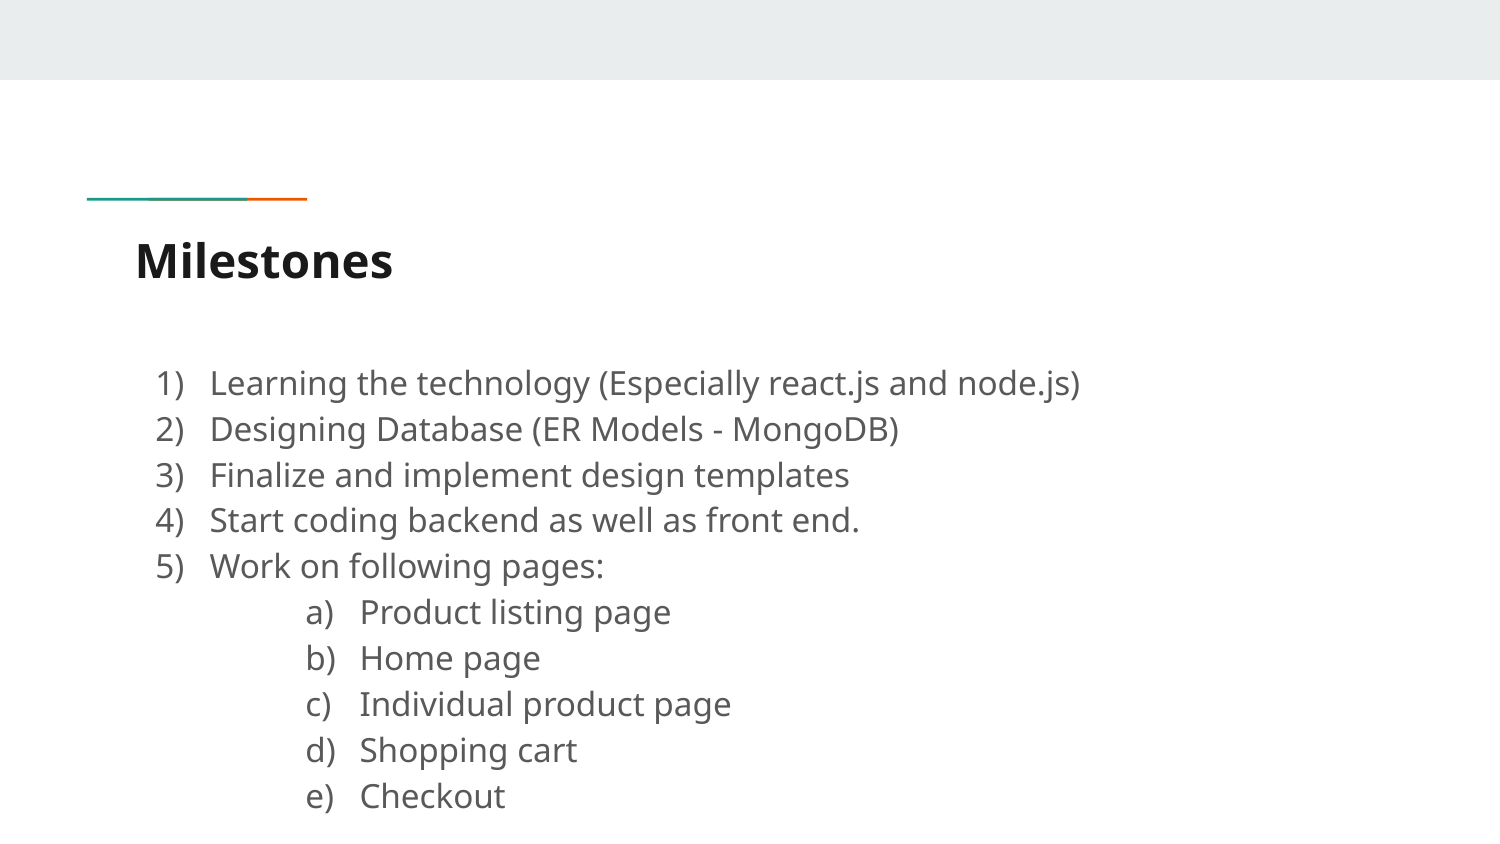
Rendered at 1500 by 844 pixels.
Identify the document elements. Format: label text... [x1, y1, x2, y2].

list Learning the technology (Especially react.js and node.js) Designing Database (ER Models - MongoDB) Finalize and implement design templates Start coding backend as well as front end. Work on following pages: Product listing page Home page Individual product page Shopping cart Checkout [119, 341, 1381, 712]
title Milestones [119, 216, 1381, 305]
